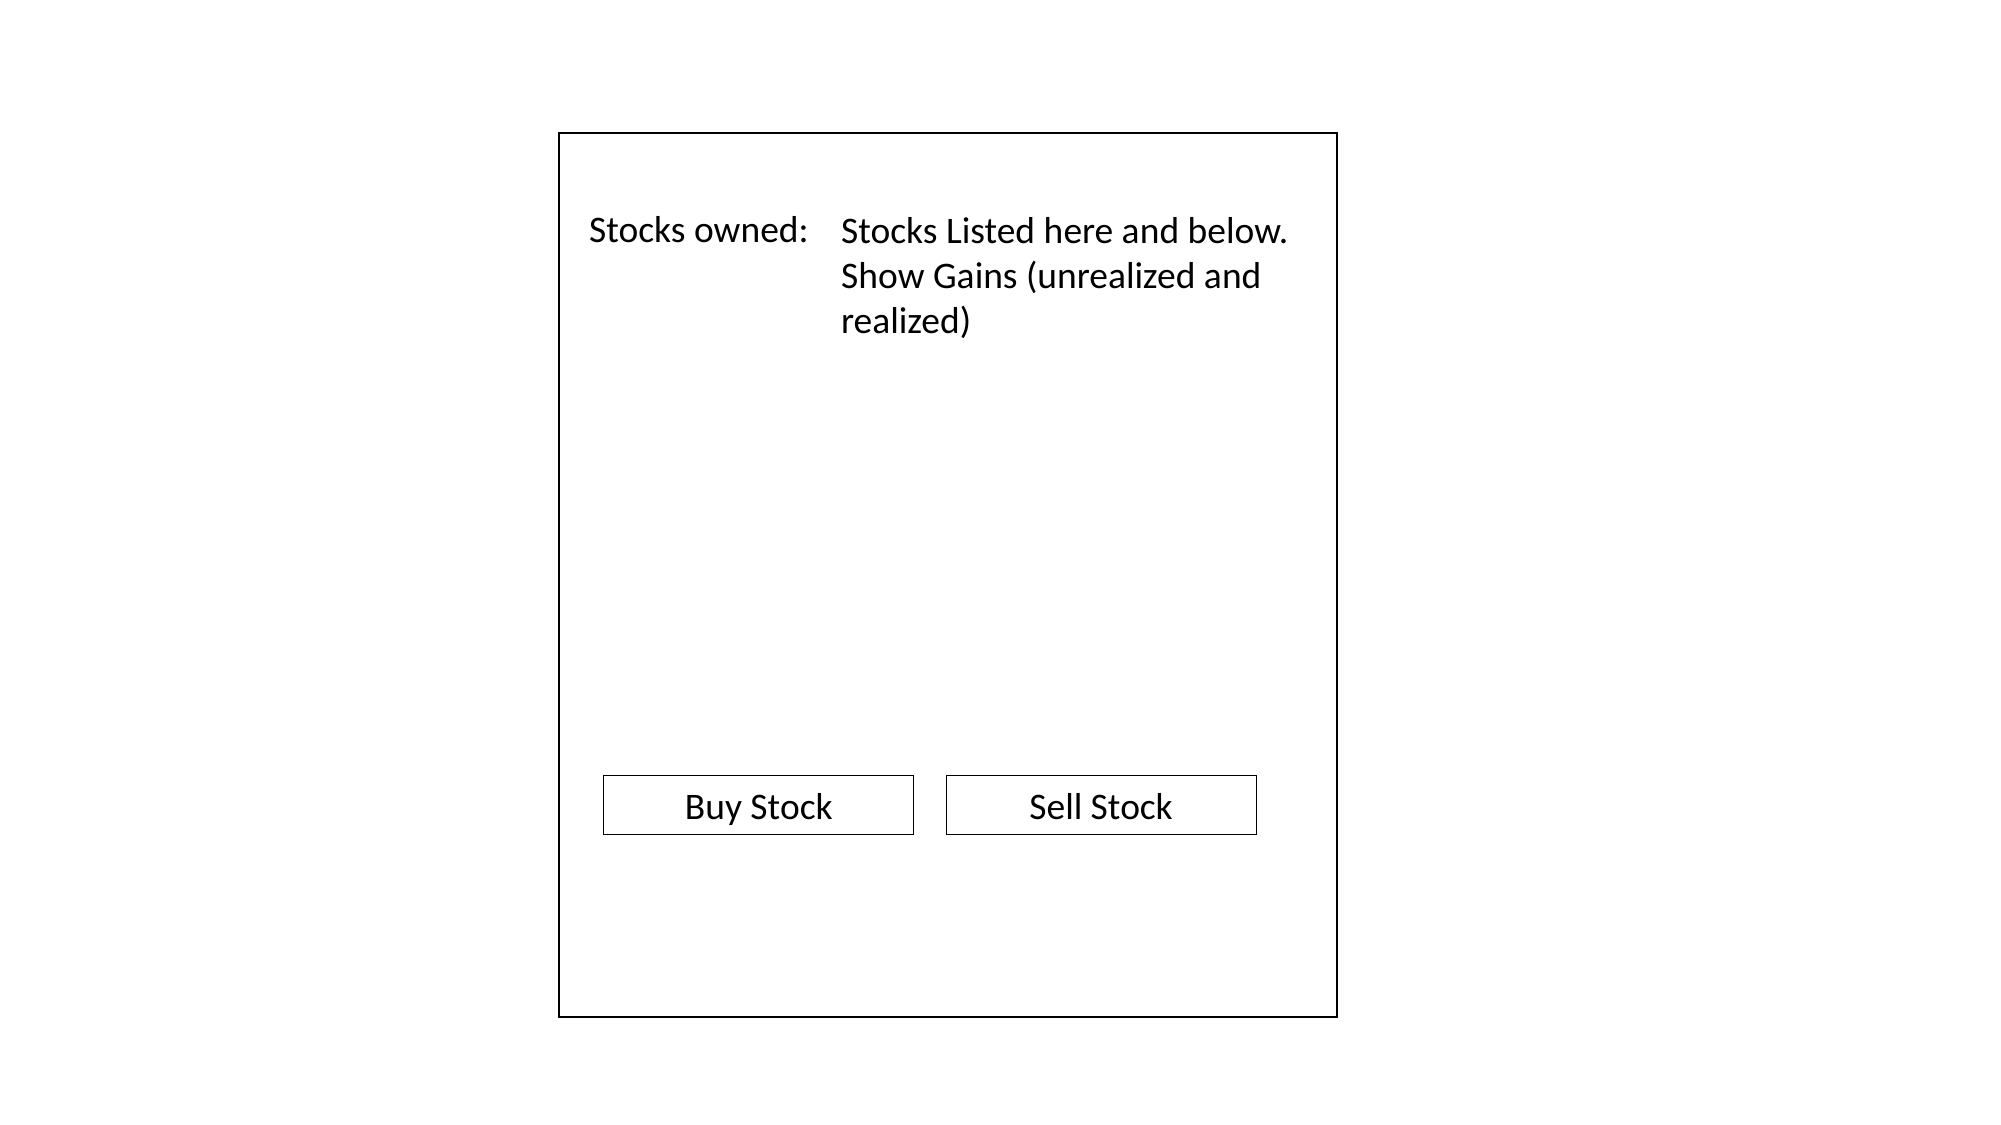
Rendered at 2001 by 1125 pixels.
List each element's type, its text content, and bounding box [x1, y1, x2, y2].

text_box Buy Stock [603, 775, 914, 835]
text_box [558, 132, 1338, 1018]
text_box Stocks Listed here and below. Show Gains (unrealized and realized) [826, 198, 1355, 349]
text_box Stocks owned: [572, 197, 826, 258]
text_box Sell Stock [946, 775, 1257, 835]
